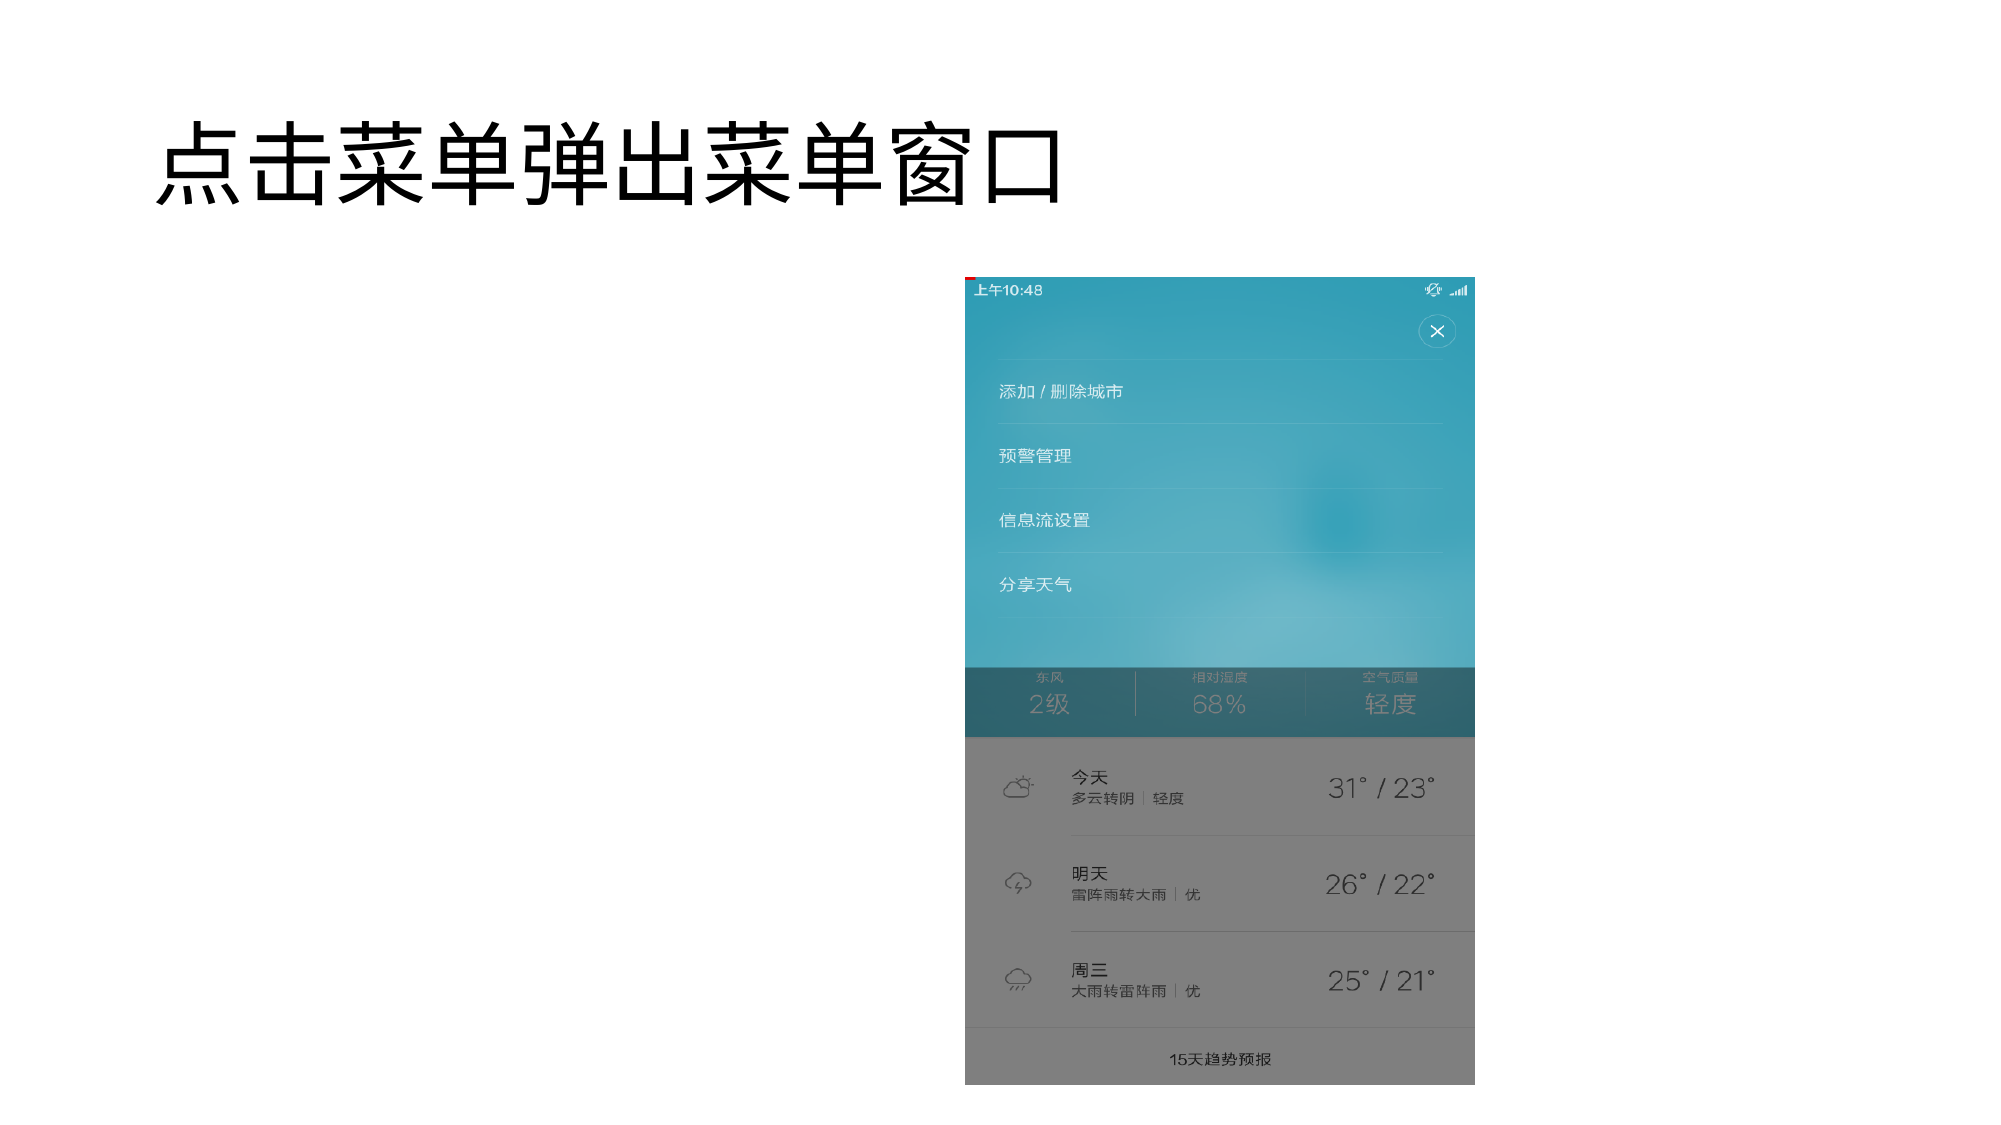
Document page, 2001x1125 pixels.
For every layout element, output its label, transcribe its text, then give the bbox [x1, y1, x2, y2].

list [965, 277, 1475, 1085]
title 点击菜单弹出菜单窗口 [137, 59, 1863, 278]
